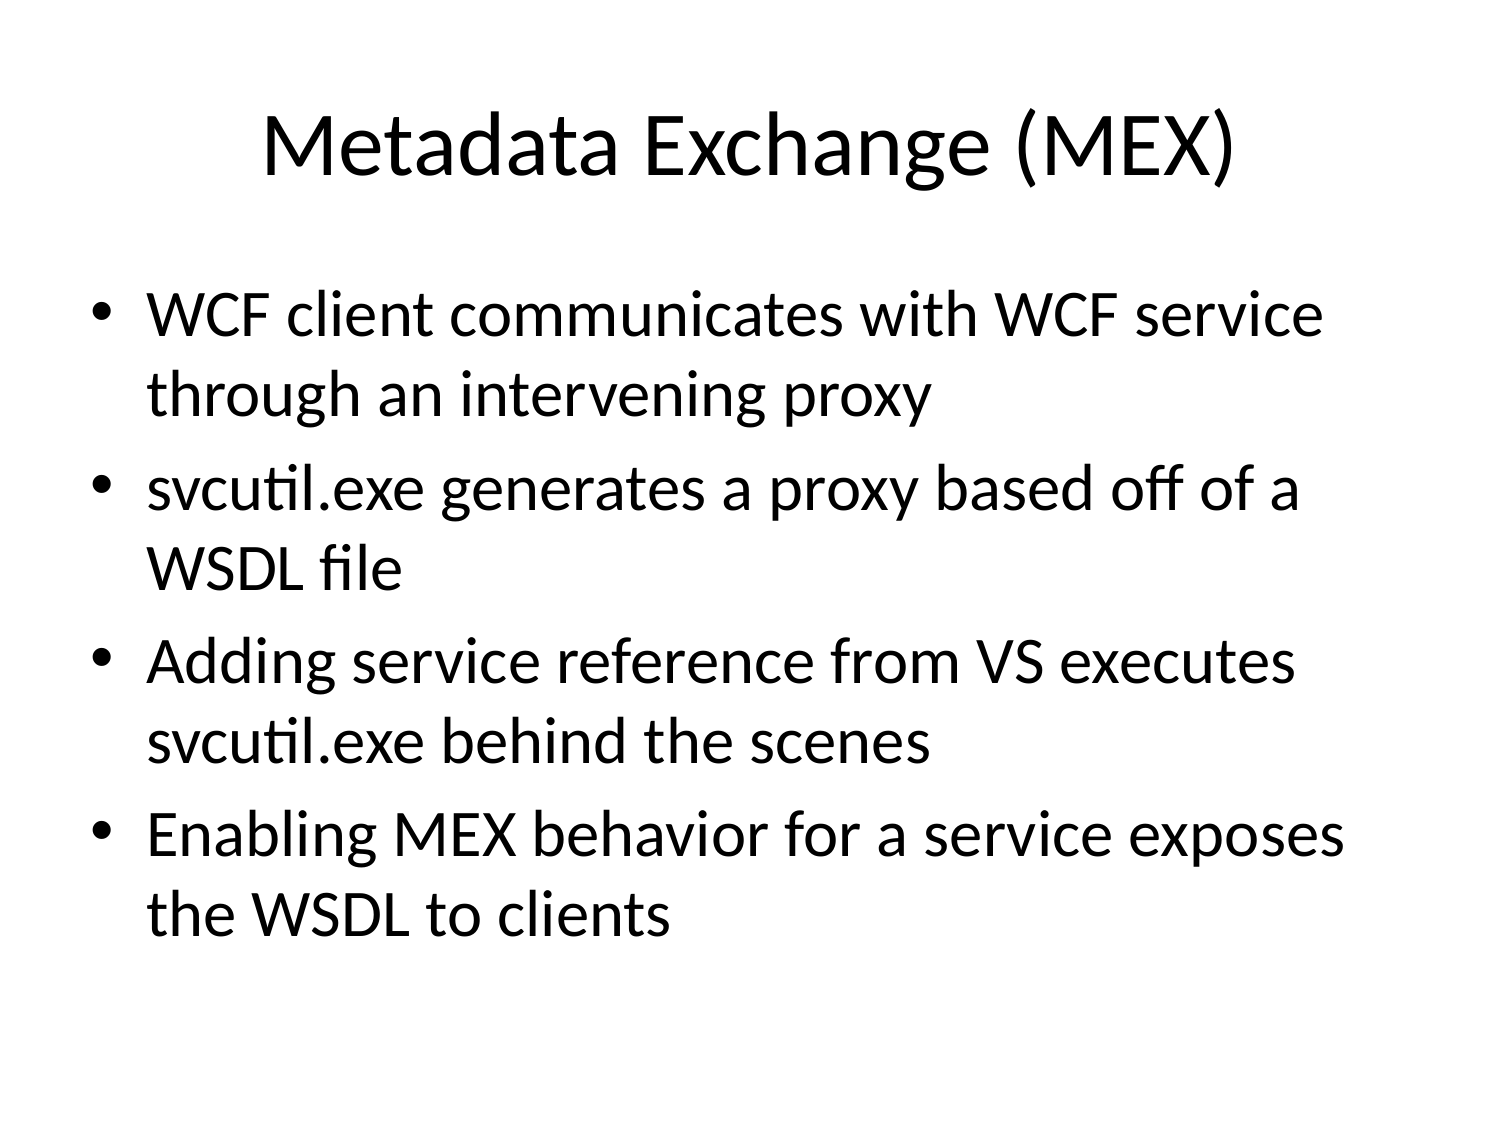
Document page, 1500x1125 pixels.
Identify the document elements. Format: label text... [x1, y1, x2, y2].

list WCF client communicates with WCF service through an intervening proxy svcutil.exe generates a proxy based off of a WSDL file Adding service reference from VS executes svcutil.exe behind the scenes Enabling MEX behavior for a service exposes the WSDL to clients [75, 262, 1425, 1005]
title Metadata Exchange (MEX) [75, 45, 1425, 233]
